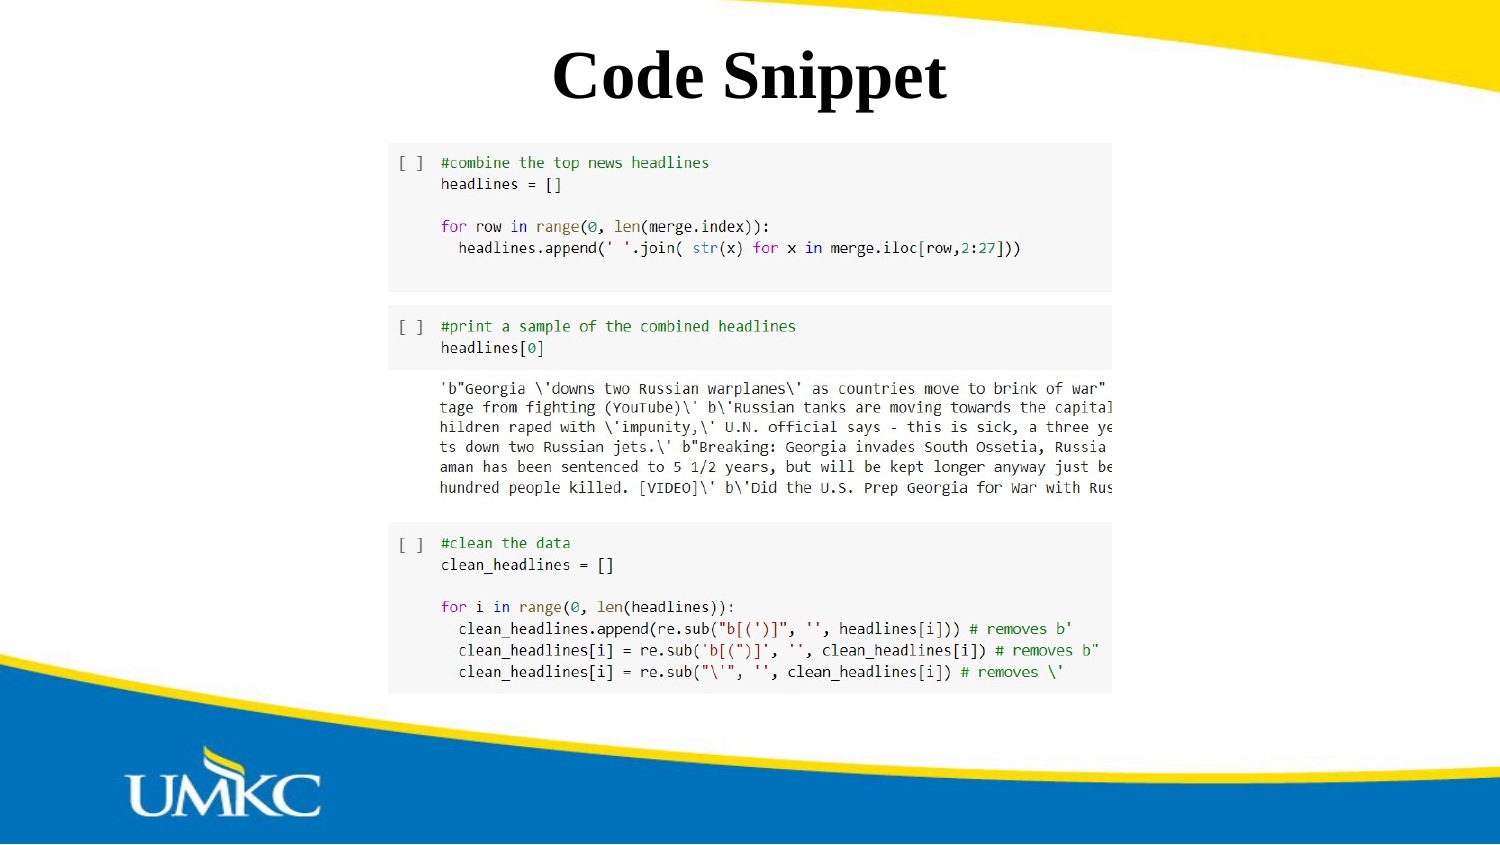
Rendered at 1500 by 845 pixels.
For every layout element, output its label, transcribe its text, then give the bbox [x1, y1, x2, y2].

picture [0, 0, 1500, 844]
title Code Snippet [549, 27, 950, 141]
